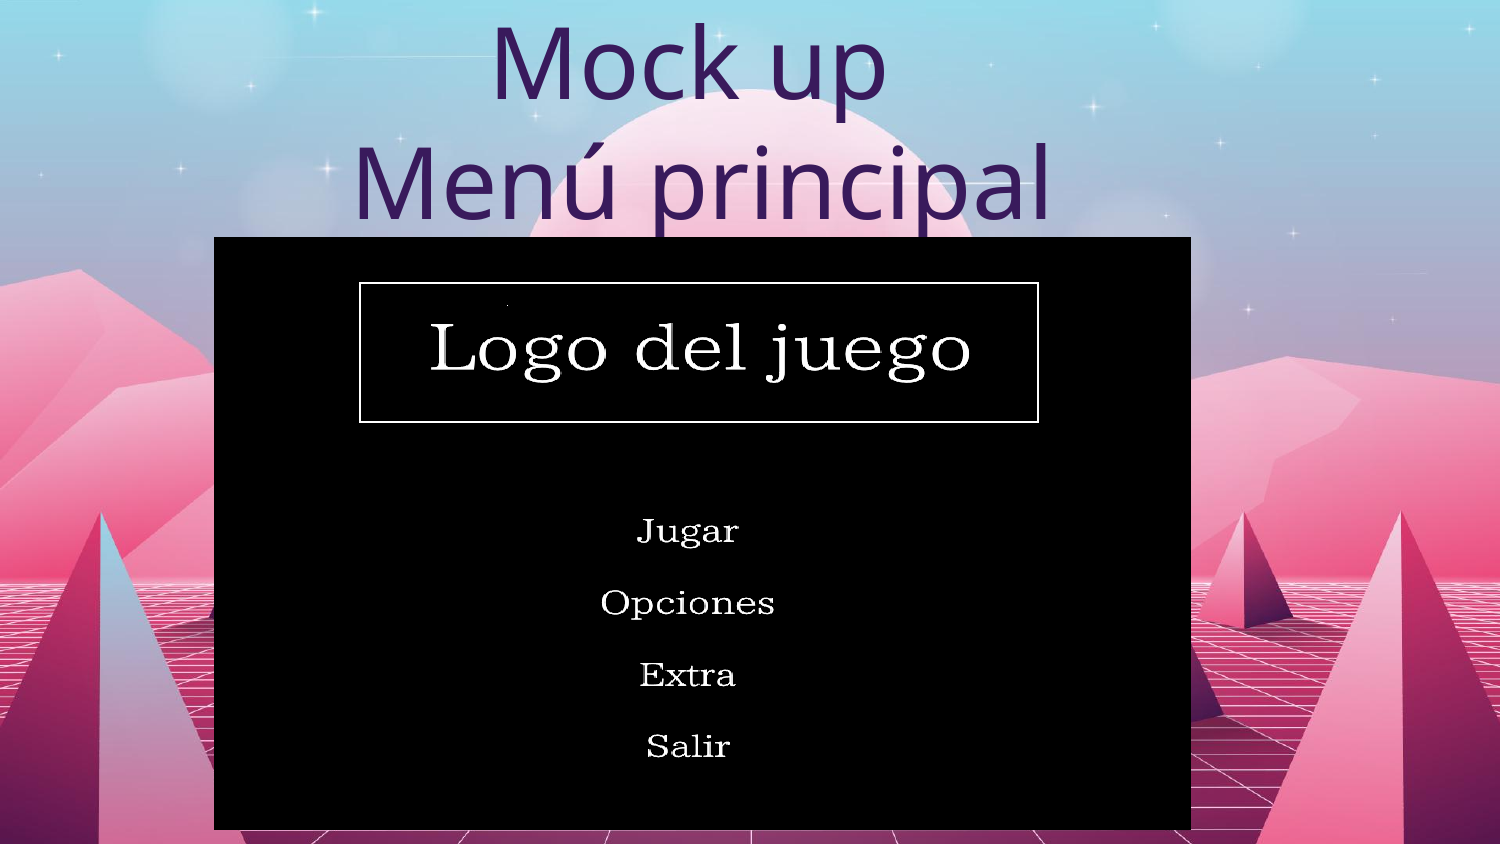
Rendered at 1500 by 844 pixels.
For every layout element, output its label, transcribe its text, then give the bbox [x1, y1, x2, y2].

title Mock up Menú principal [0, 50, 1419, 189]
picture [0, 0, 1500, 844]
